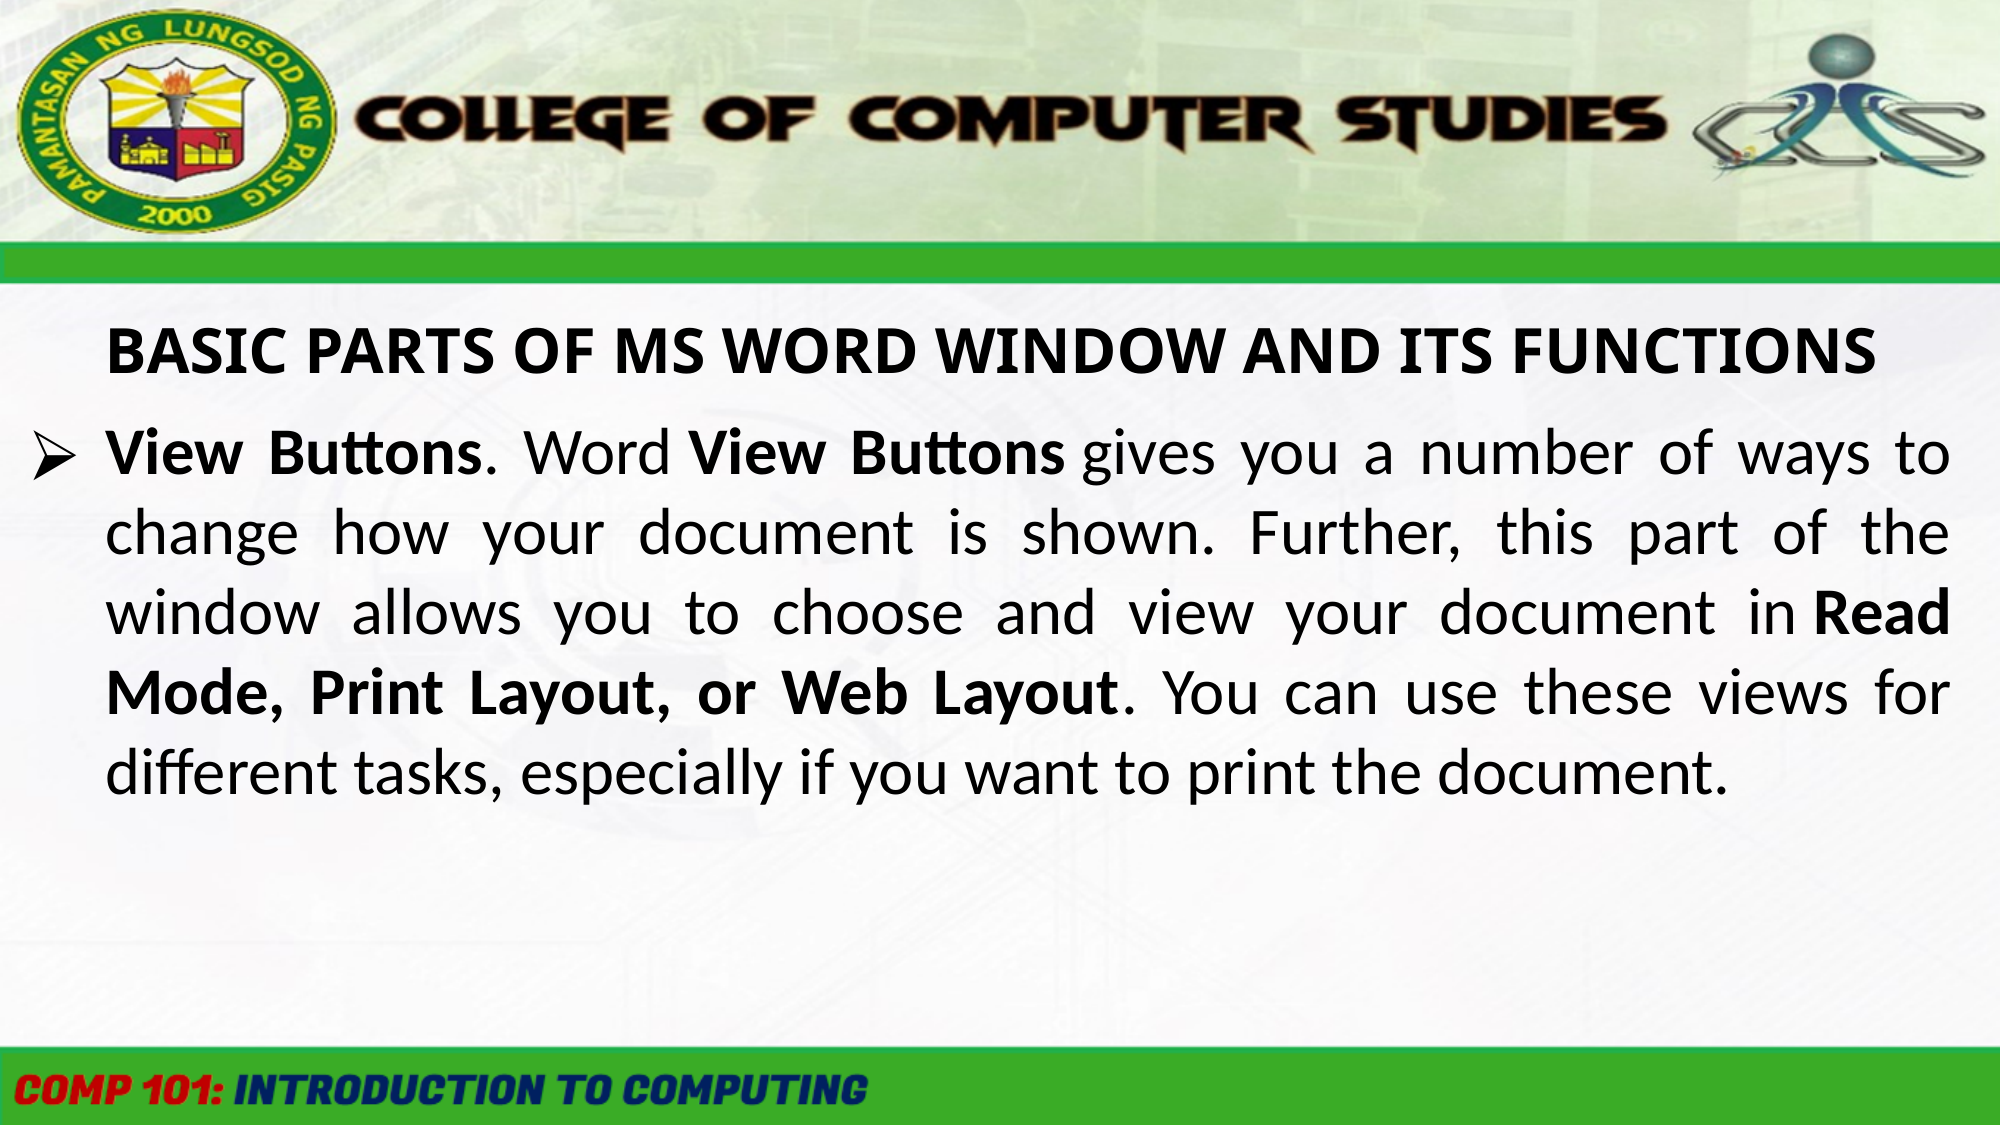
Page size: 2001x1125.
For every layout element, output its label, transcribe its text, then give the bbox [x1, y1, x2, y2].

text_box BASIC PARTS OF MS WORD WINDOW AND ITS FUNCTIONS [15, 304, 1968, 393]
picture [0, 0, 2000, 1125]
text_box View Buttons. Word View Buttons gives you a number of ways to change how your document is shown. Further, this part of the window allows you to choose and view your document in Read Mode, Print Layout, or Web Layout. You can use these views for different tasks, especially if you want to print the document. [15, 400, 1968, 1038]
